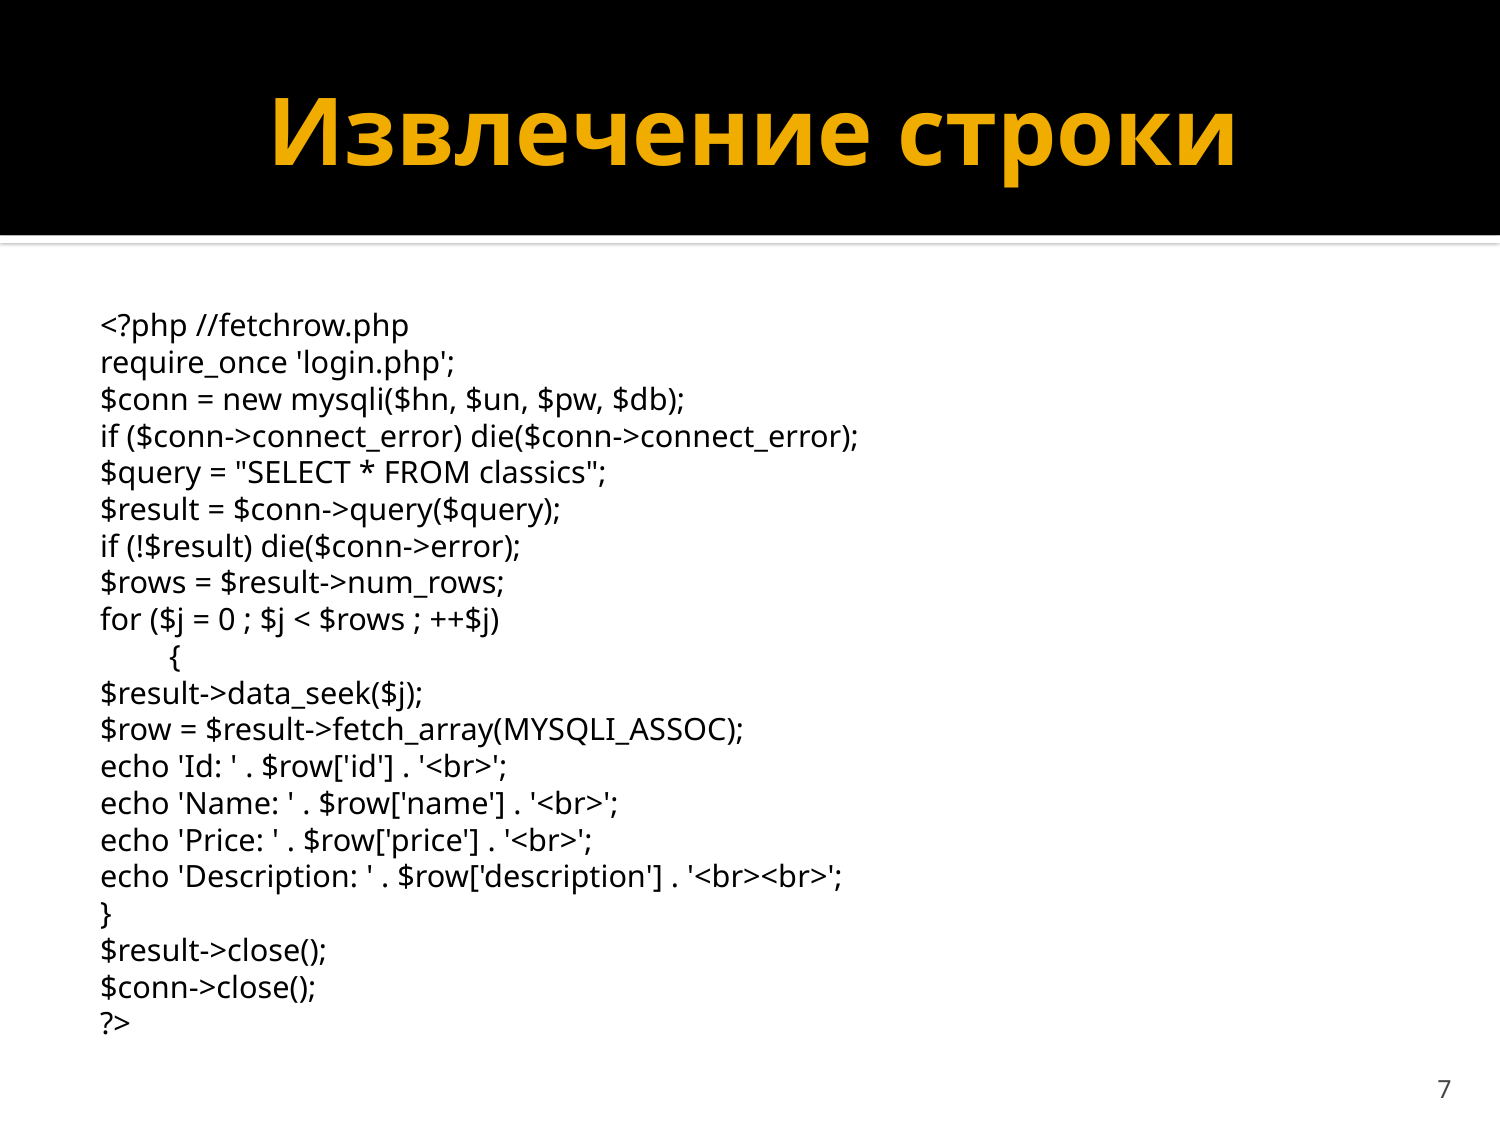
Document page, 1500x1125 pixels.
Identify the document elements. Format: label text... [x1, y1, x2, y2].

slide_number 7 [1345, 1062, 1467, 1108]
title Извлечение строки [75, 25, 1425, 231]
list <?php //fetchrow.php require_once 'login.php'; $conn = new mysqli($hn, $un, $pw, $db); if ($conn->connect_error) die($conn->connect_error); $query = "SELECT * FROM classics"; $result = $conn->query($query); if (!$result) die($conn->error); $rows = $result->num_rows; for ($j = 0 ; $j < $rows ; ++$j) { $result->data_seek($j); $row = $result->fetch_array(MYSQLI_ASSOC); echo 'Id: ' . $row['id'] . '<br>'; echo 'Name: ' . $row['name'] . '<br>'; echo 'Price: ' . $row['price'] . '<br>'; echo 'Description: ' . $row['description'] . '<br><br>'; } $result->close(); $conn->close(); ?> [75, 291, 1425, 1050]
